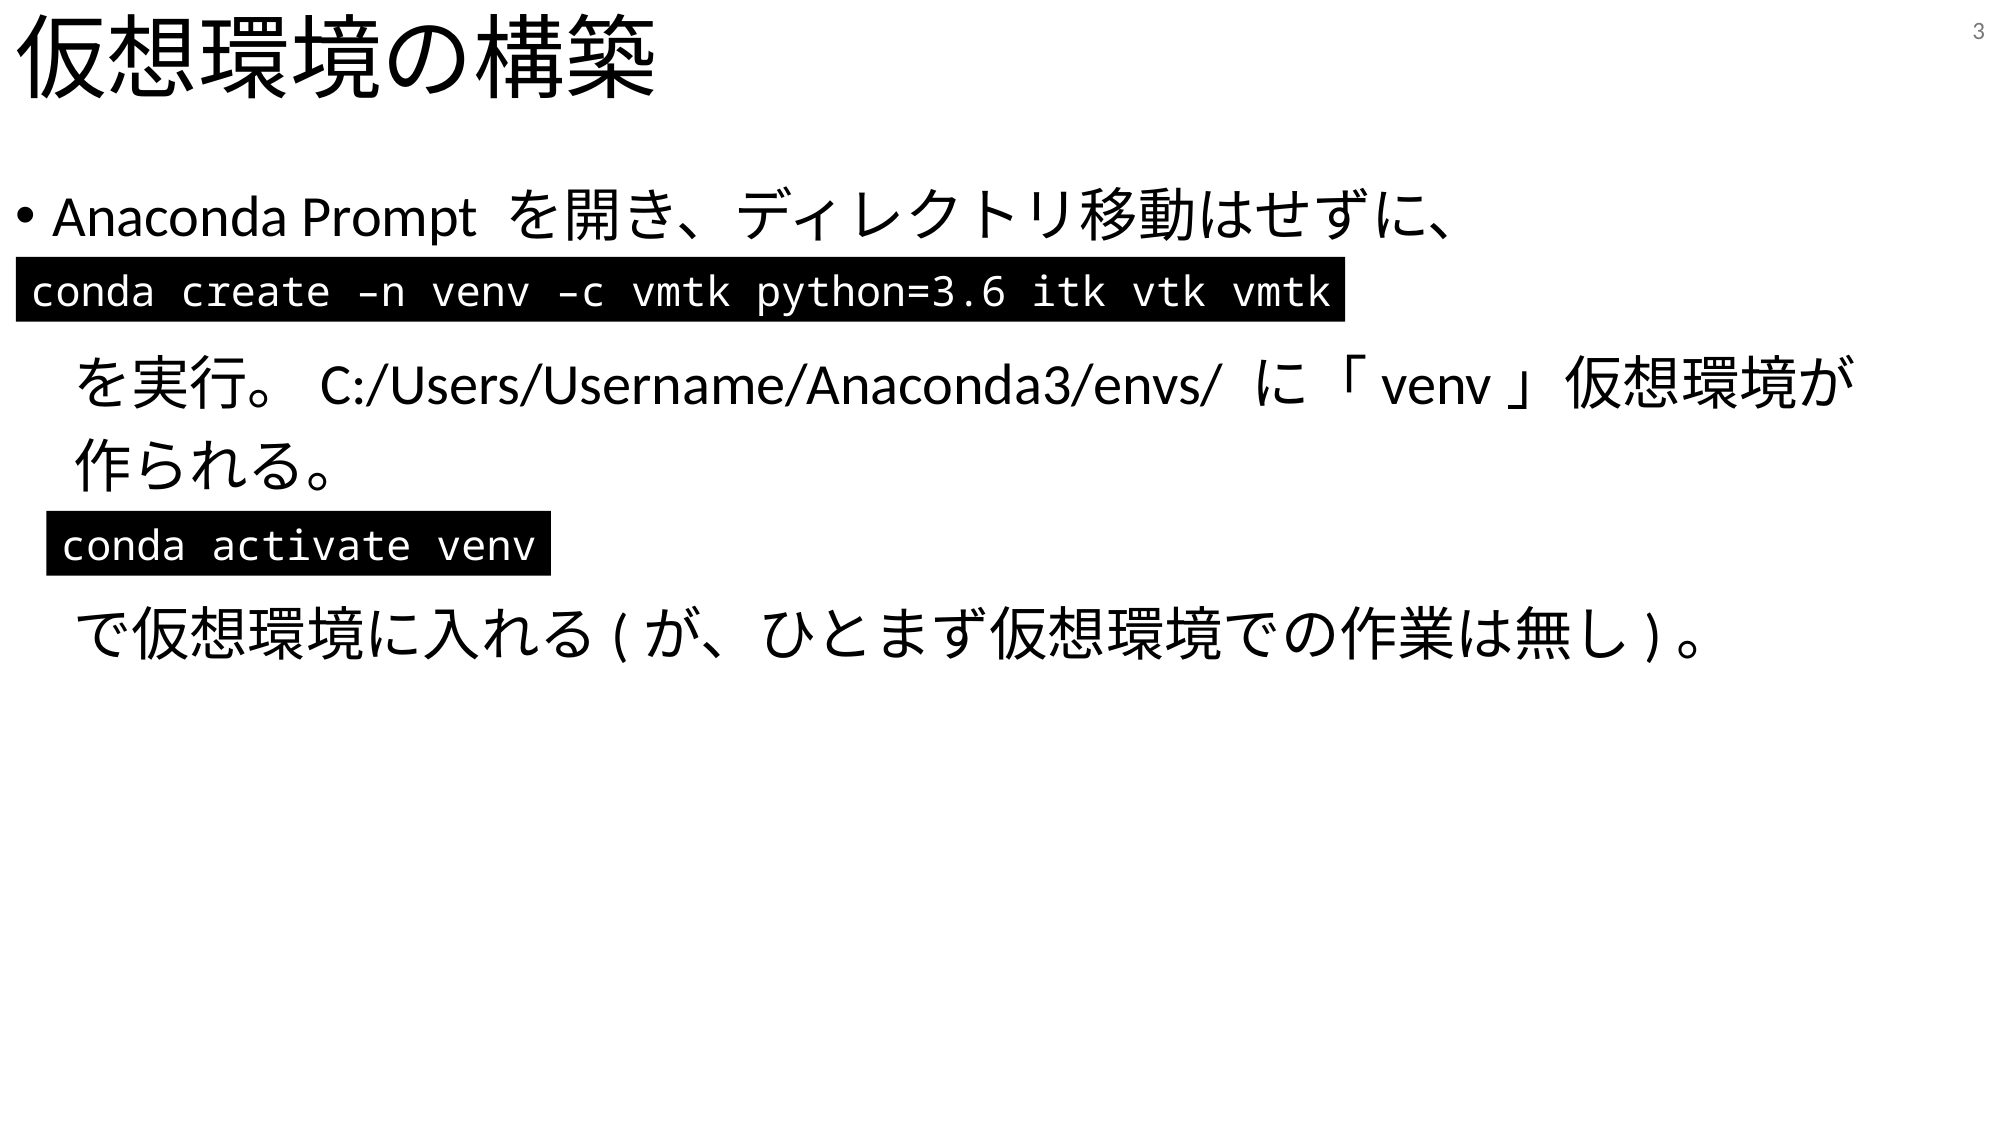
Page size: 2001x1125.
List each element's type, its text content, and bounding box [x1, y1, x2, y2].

text_box conda activate venv [46, 510, 551, 576]
title 仮想環境の構築 [0, 0, 1725, 171]
list Anaconda Prompt を開き、ディレクトリ移動はせずに、 を実行。C:/Users/Username/Anaconda3/envs/ に「venv」仮想環境が 作られる。 で仮想環境に入れる(が、ひとまず仮想環境での作業は無し)。 [0, 178, 1888, 1027]
slide_number 3 [1550, 0, 2000, 60]
text_box conda create –n venv –c vmtk python=3.6 itk vtk vmtk [15, 256, 1346, 322]
